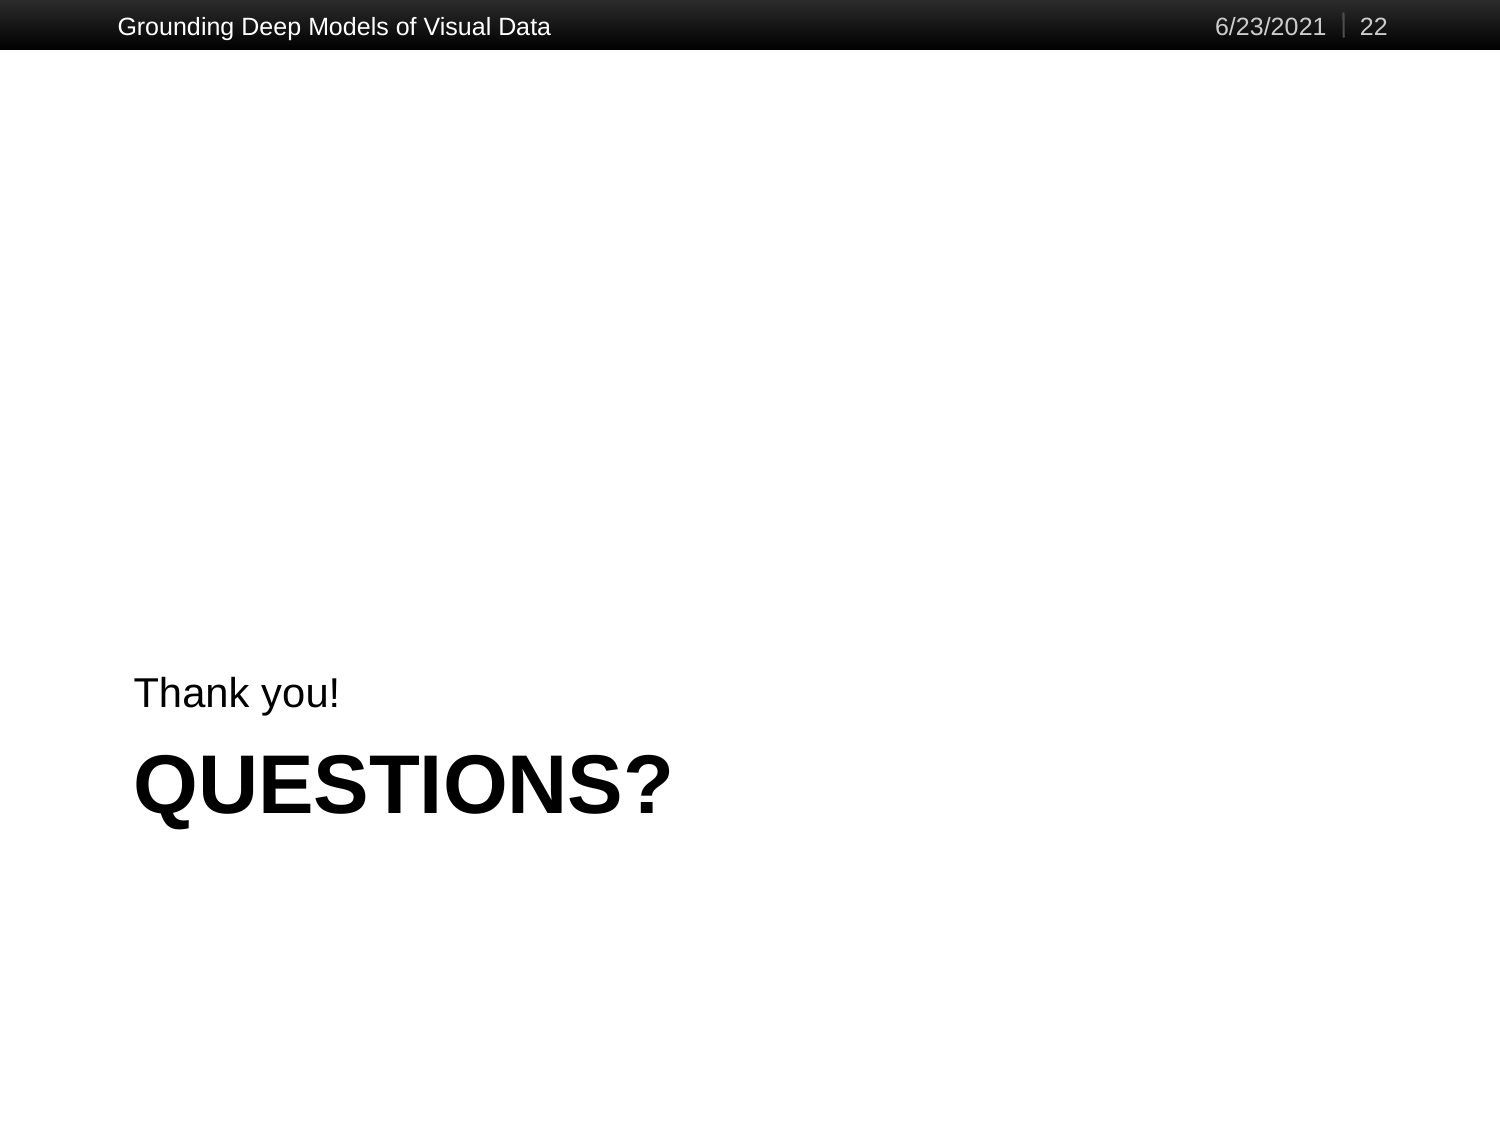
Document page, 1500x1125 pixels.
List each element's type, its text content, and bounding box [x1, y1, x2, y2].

footer Grounding Deep Models of Visual Data [102, 0, 941, 50]
list Thank you! [118, 476, 1394, 723]
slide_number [1152, 0, 1328, 50]
slide_number ‹#› [1359, 0, 1500, 50]
title QUESTIONS? [118, 723, 1394, 947]
